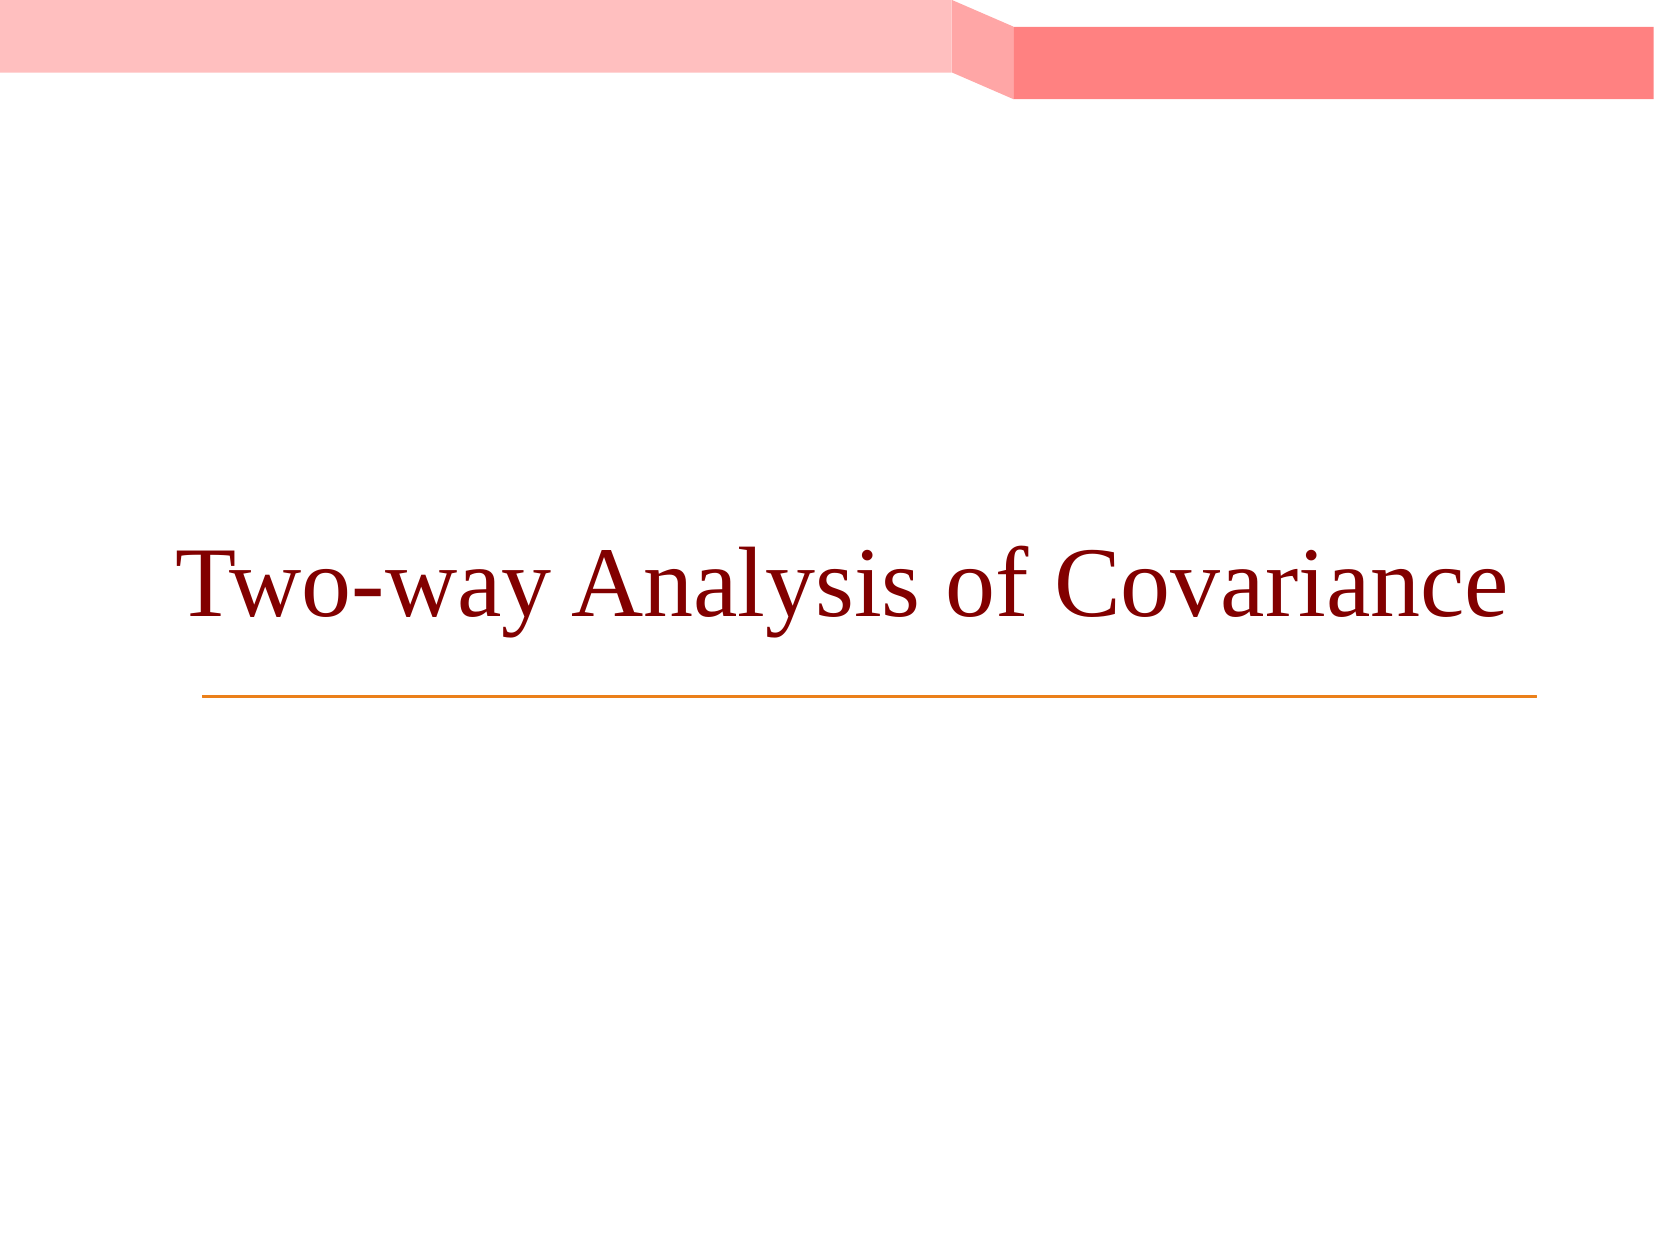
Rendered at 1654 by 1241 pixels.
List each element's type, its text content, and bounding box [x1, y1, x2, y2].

text_box Two-way Analysis of Covariance [51, 369, 1635, 762]
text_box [201, 694, 1538, 699]
